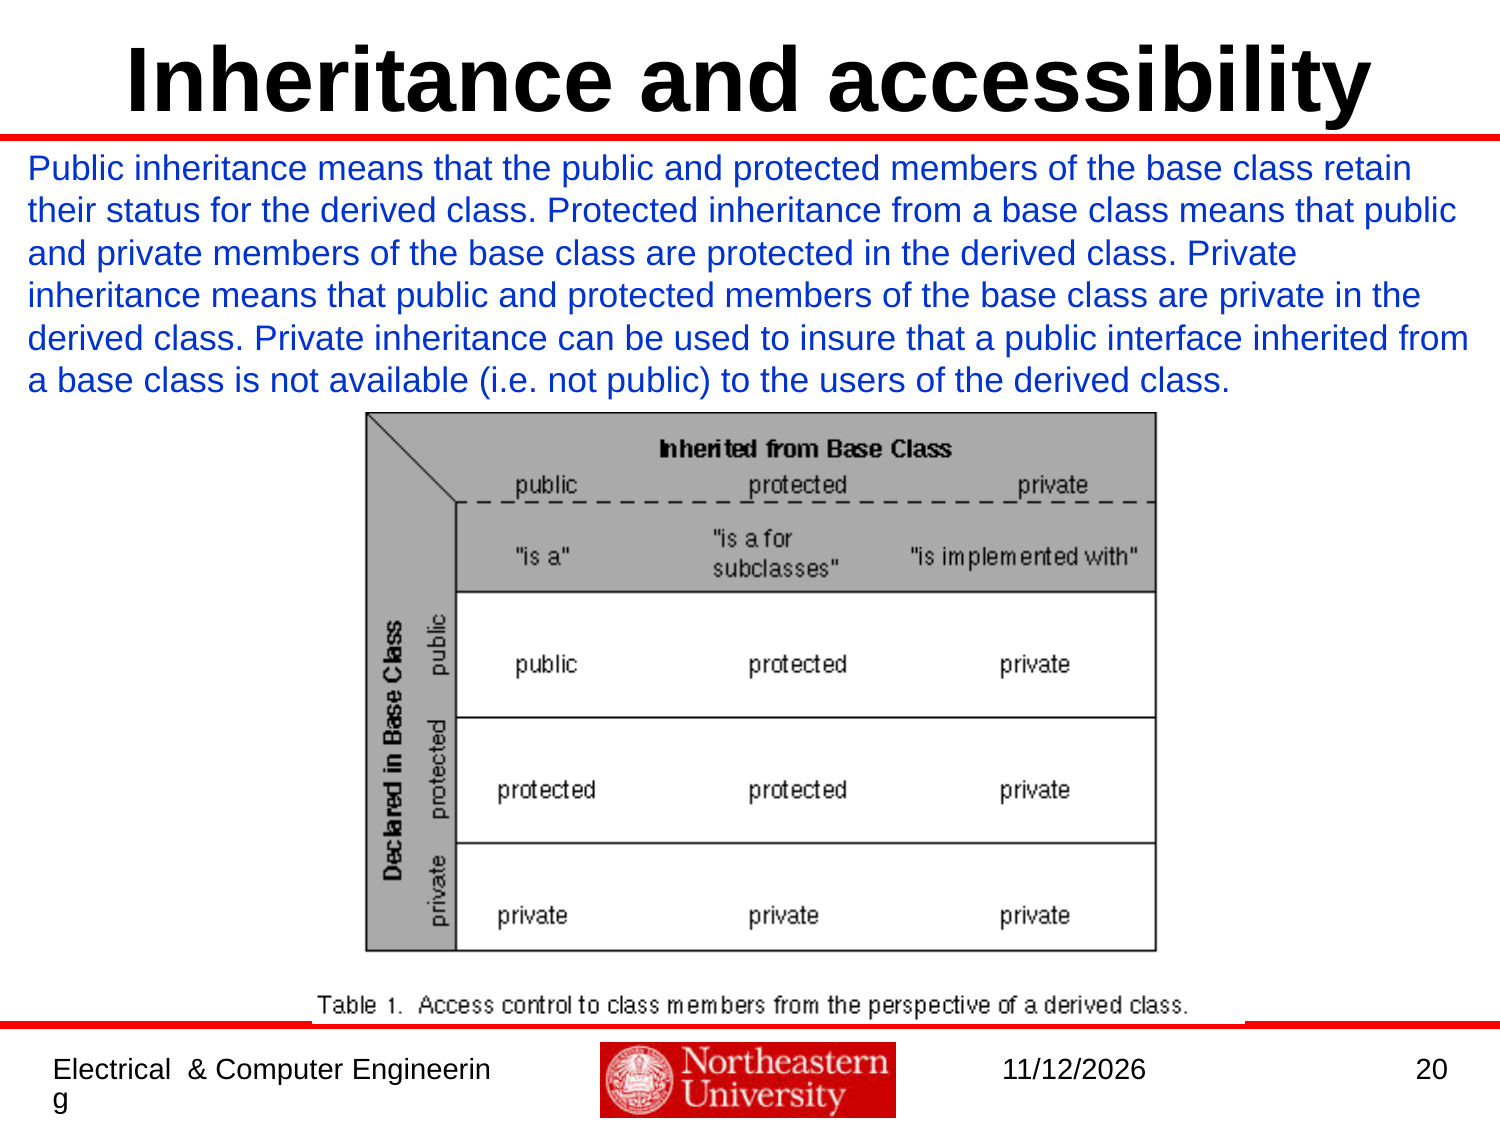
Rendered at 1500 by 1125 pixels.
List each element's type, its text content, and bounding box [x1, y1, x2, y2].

list Public inheritance means that the public and protected members of the base class retain their status for the derived class. Protected inheritance from a base class means that public and private members of the base class are protected in the derived class. Private inheritance means that public and protected members of the base class are private in the derived class. Private inheritance can be used to insure that a public interface inherited from a base class is not available (i.e. not public) to the users of the derived class. [12, 137, 1488, 476]
footer Electrical & Computer Engineering [37, 1042, 513, 1121]
slide_number 20 [1375, 1042, 1464, 1121]
title Inheritance and accessibility [37, 12, 1464, 137]
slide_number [986, 1042, 1338, 1121]
picture [600, 1042, 896, 1118]
picture [312, 412, 1245, 1024]
